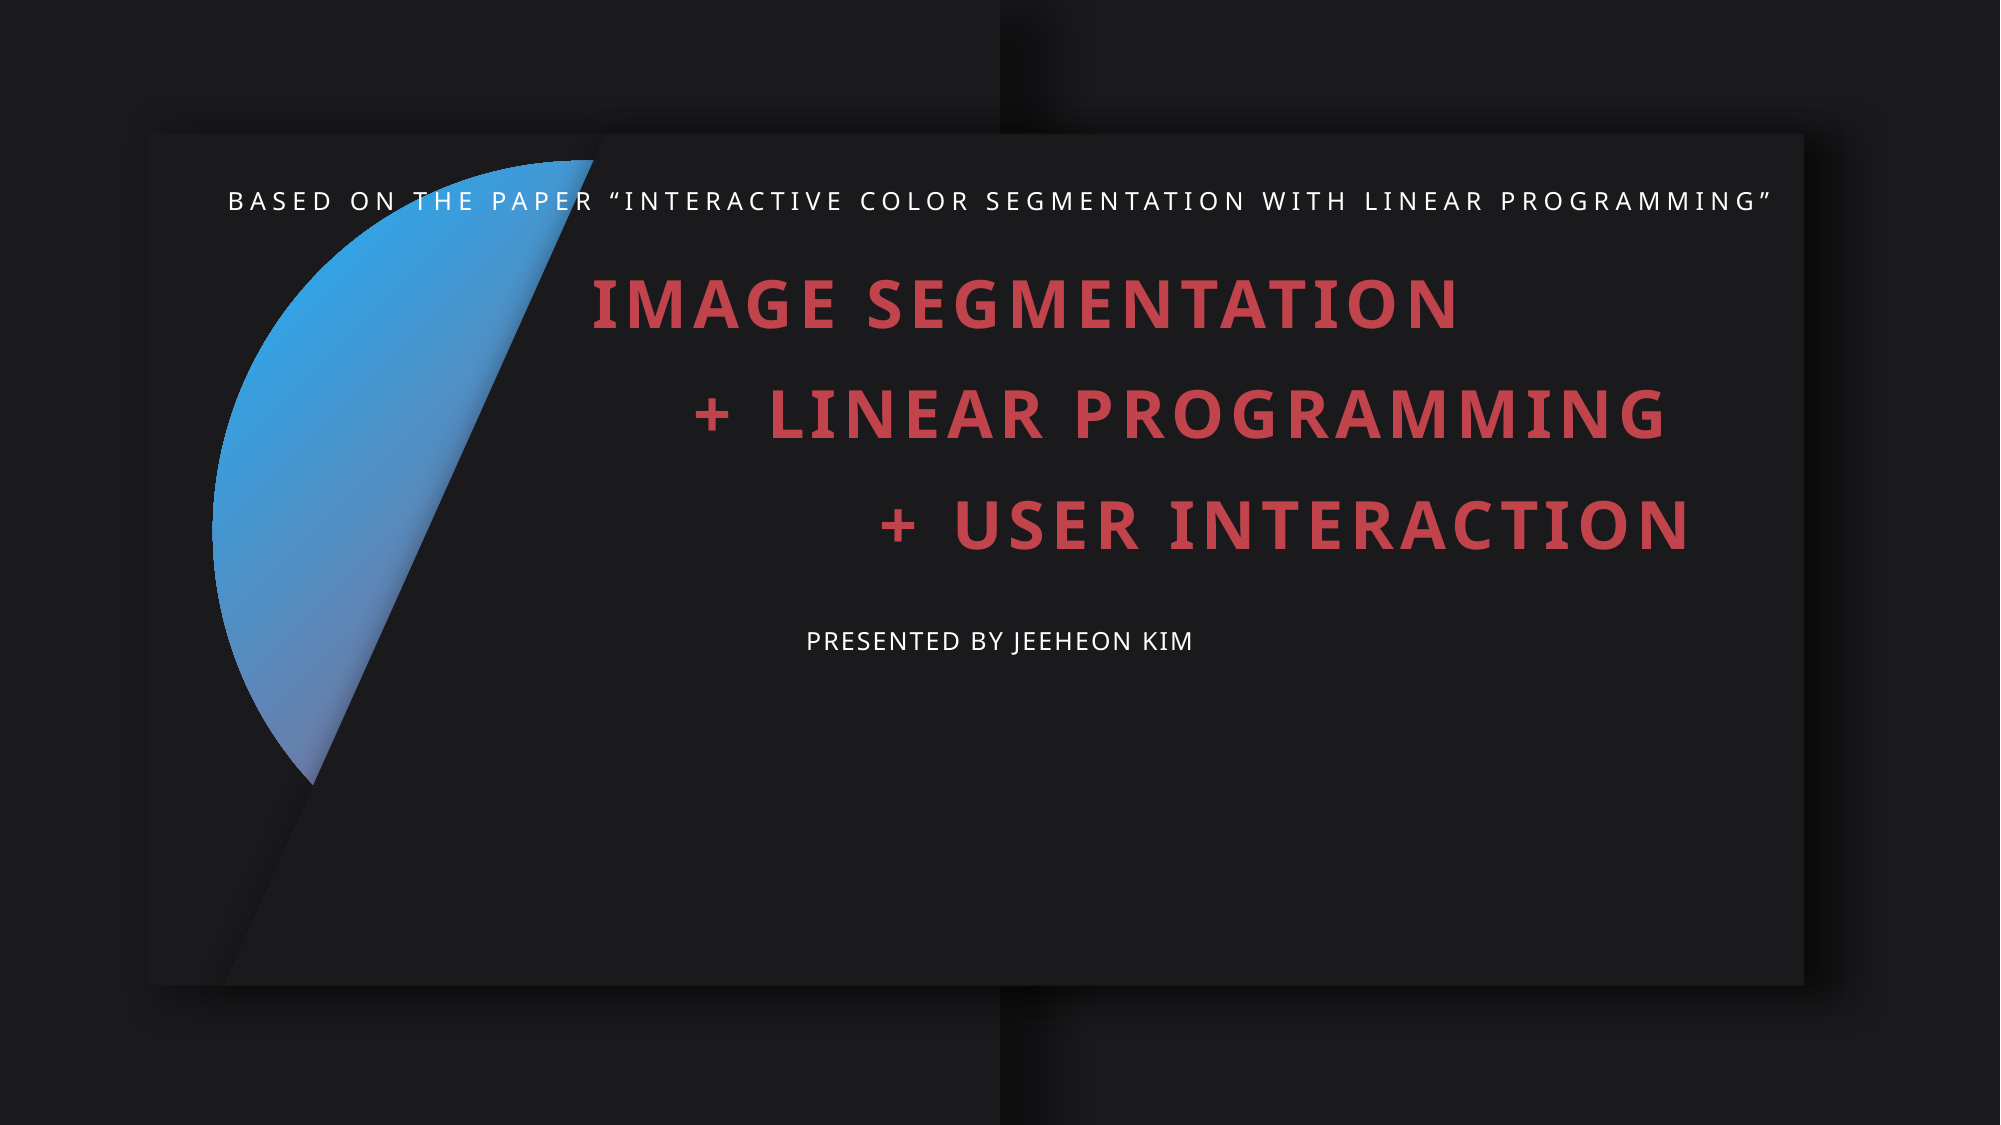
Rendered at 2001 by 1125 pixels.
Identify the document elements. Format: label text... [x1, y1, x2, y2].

text_box + [864, 475, 933, 571]
text_box LINEAR PROGRAMMING [752, 364, 1684, 460]
text_box BASED ON THE PAPER “INTERACTIVE COLOR SEGMENTATION WITH LINEAR PROGRAMMING” [212, 177, 1788, 223]
text_box PRESENTED BY JEEHEON KIM [791, 618, 1209, 663]
text_box + [678, 364, 747, 460]
text_box IMAGE SEGMENTATION [577, 254, 1476, 349]
text_box USER INTERACTION [937, 475, 1707, 571]
